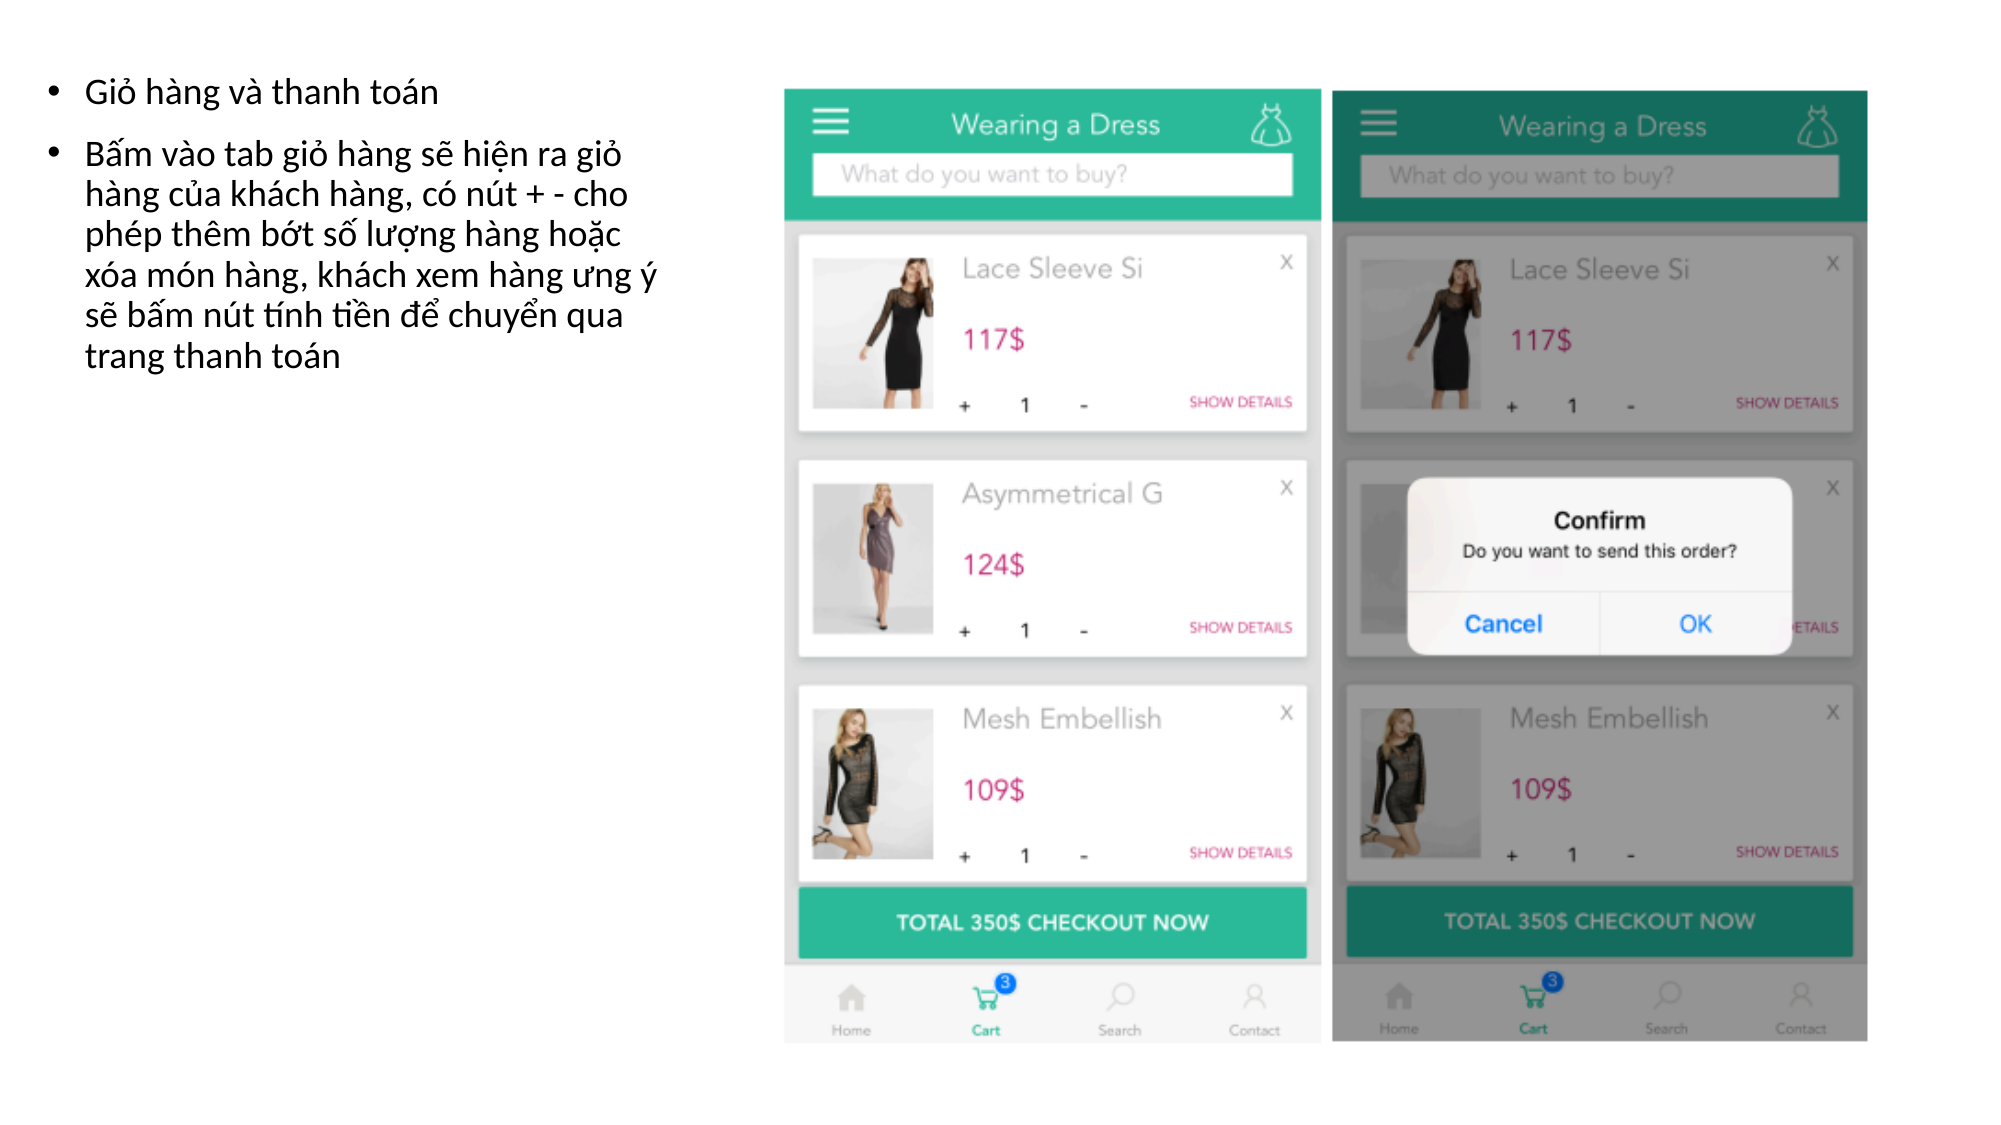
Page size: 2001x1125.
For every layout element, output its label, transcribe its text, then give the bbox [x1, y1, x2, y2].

text_box Giỏ hàng và thanh toán Bấm vào tab giỏ hàng sẽ hiện ra giỏ hàng của khách hàng, có nút + - cho phép thêm bớt số lượng hàng hoặc xóa món hàng, khách xem hàng ưng ý sẽ bấm nút tính tiền để chuyển qua trang thanh toán [32, 64, 691, 748]
picture [749, 59, 1886, 1074]
